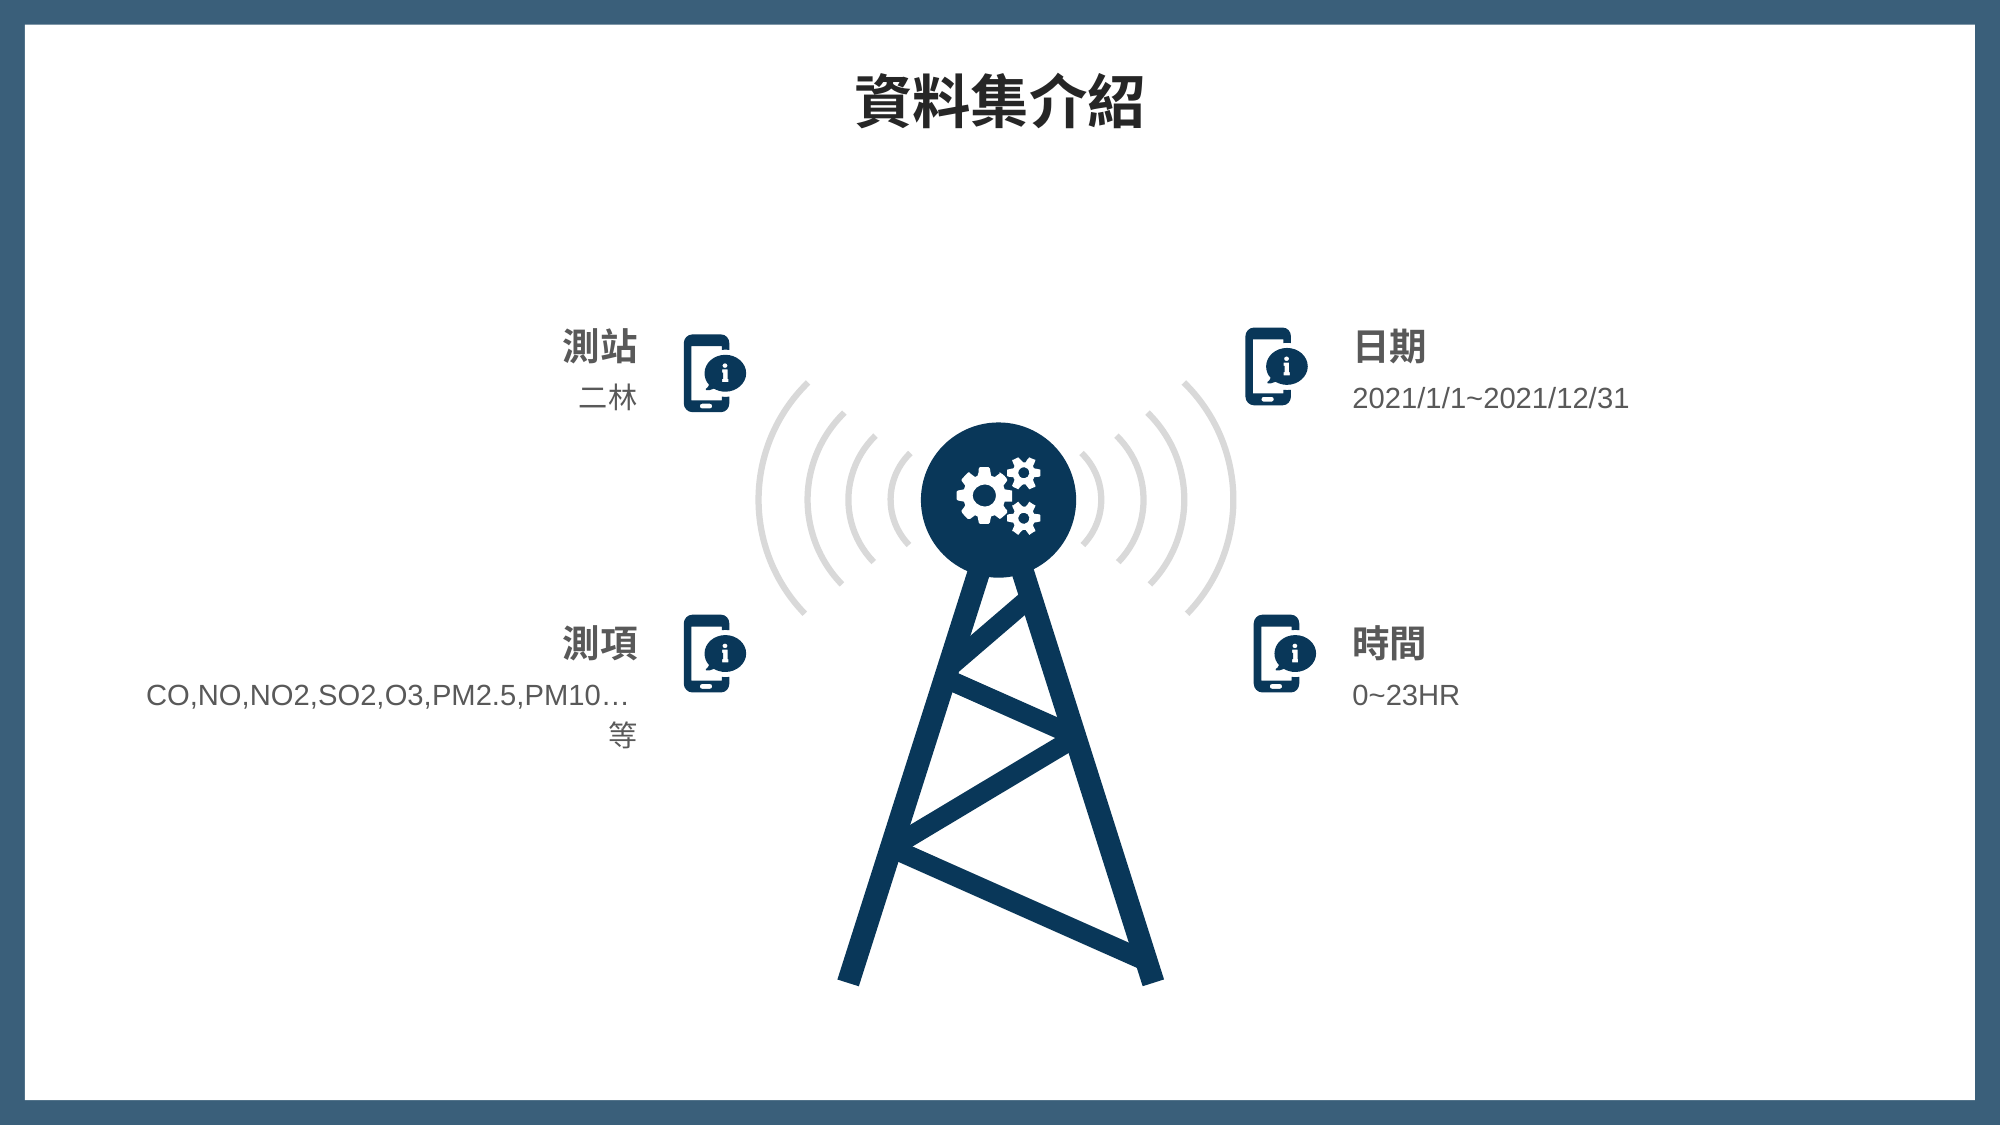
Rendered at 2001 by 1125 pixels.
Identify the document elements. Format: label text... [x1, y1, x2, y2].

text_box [161, 306, 653, 419]
text_box 資料集介紹 [839, 58, 1161, 143]
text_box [683, 327, 1317, 994]
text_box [1337, 603, 1829, 716]
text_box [108, 603, 653, 716]
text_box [1337, 306, 1829, 419]
